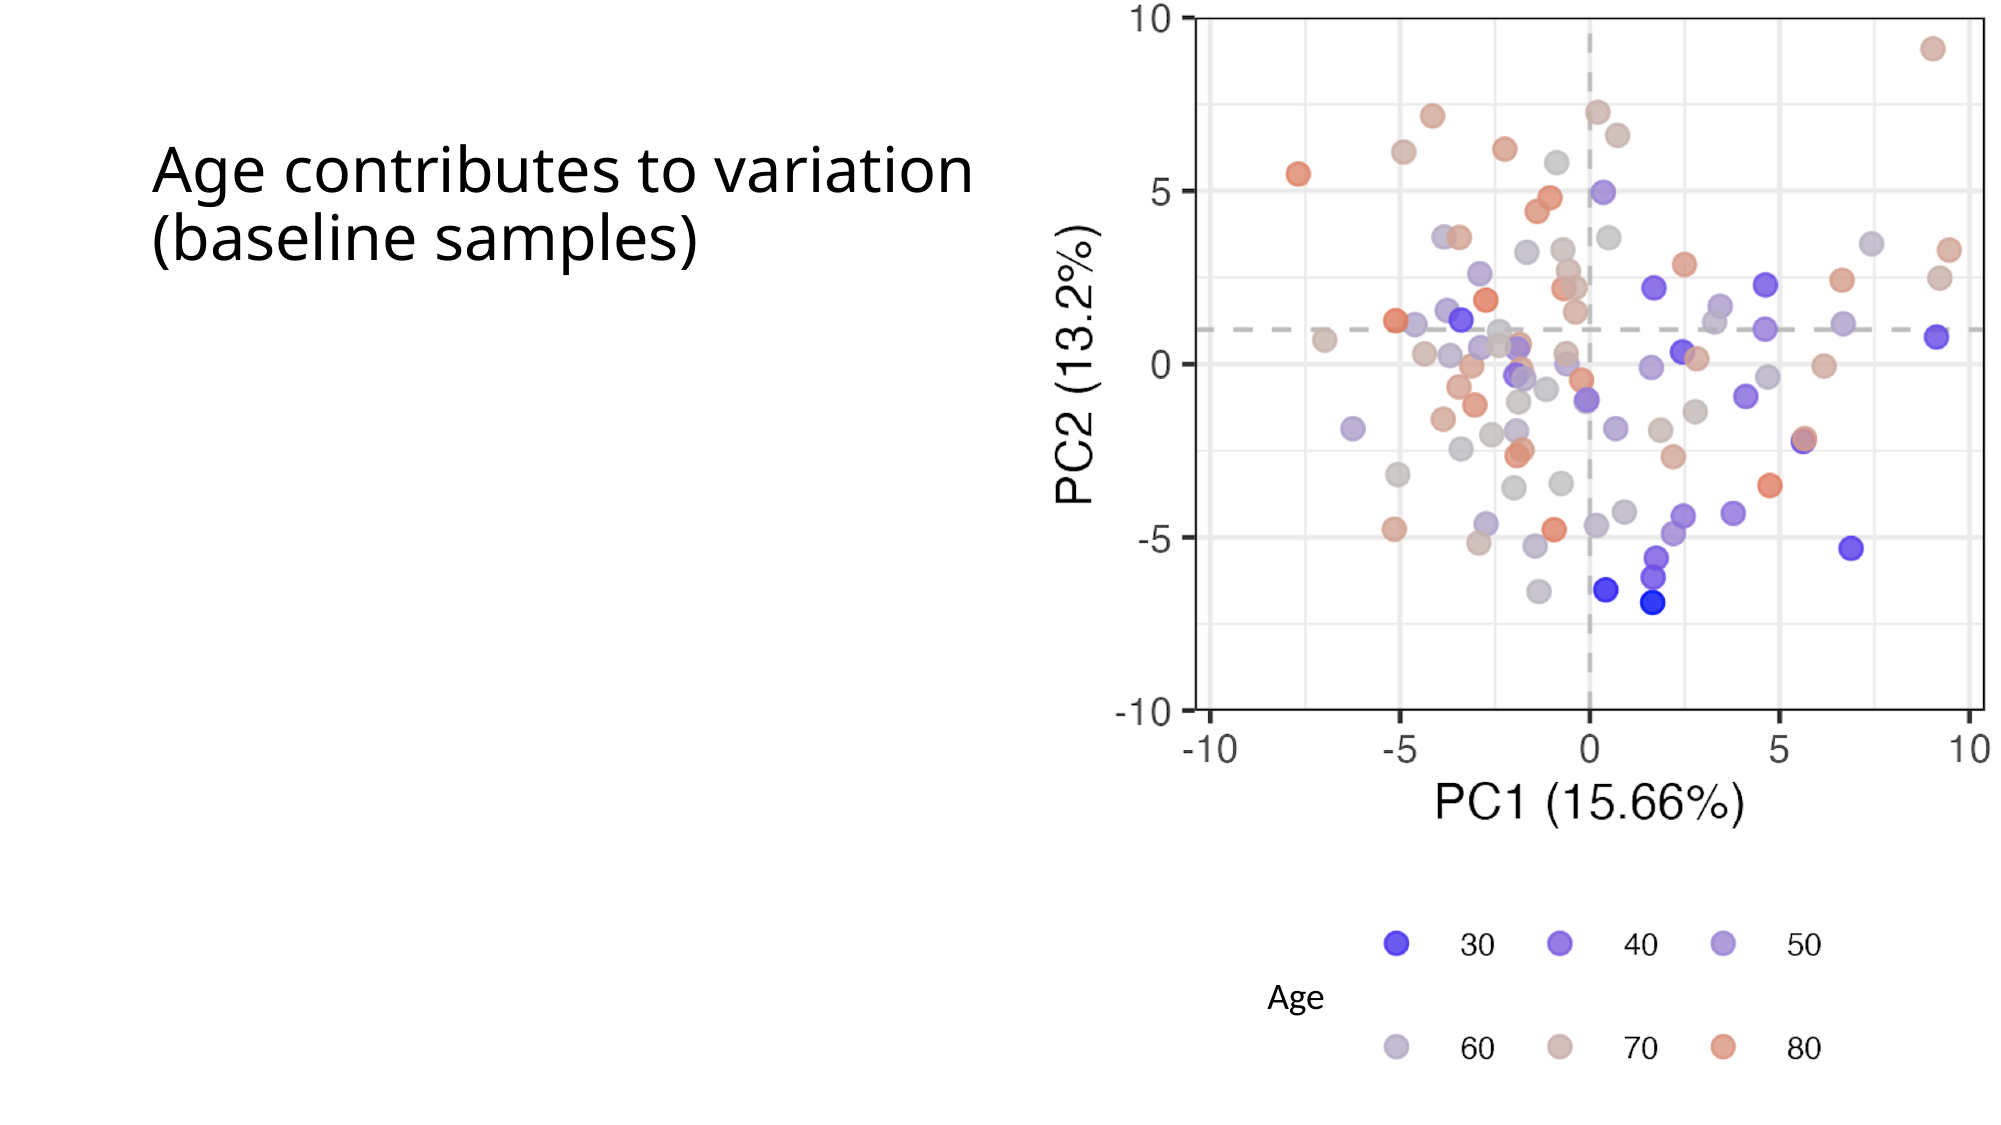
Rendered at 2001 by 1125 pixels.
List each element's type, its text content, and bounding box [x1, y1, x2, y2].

title Age contributes to variation (baseline samples) [137, 97, 1000, 315]
picture [1041, 0, 2000, 1125]
